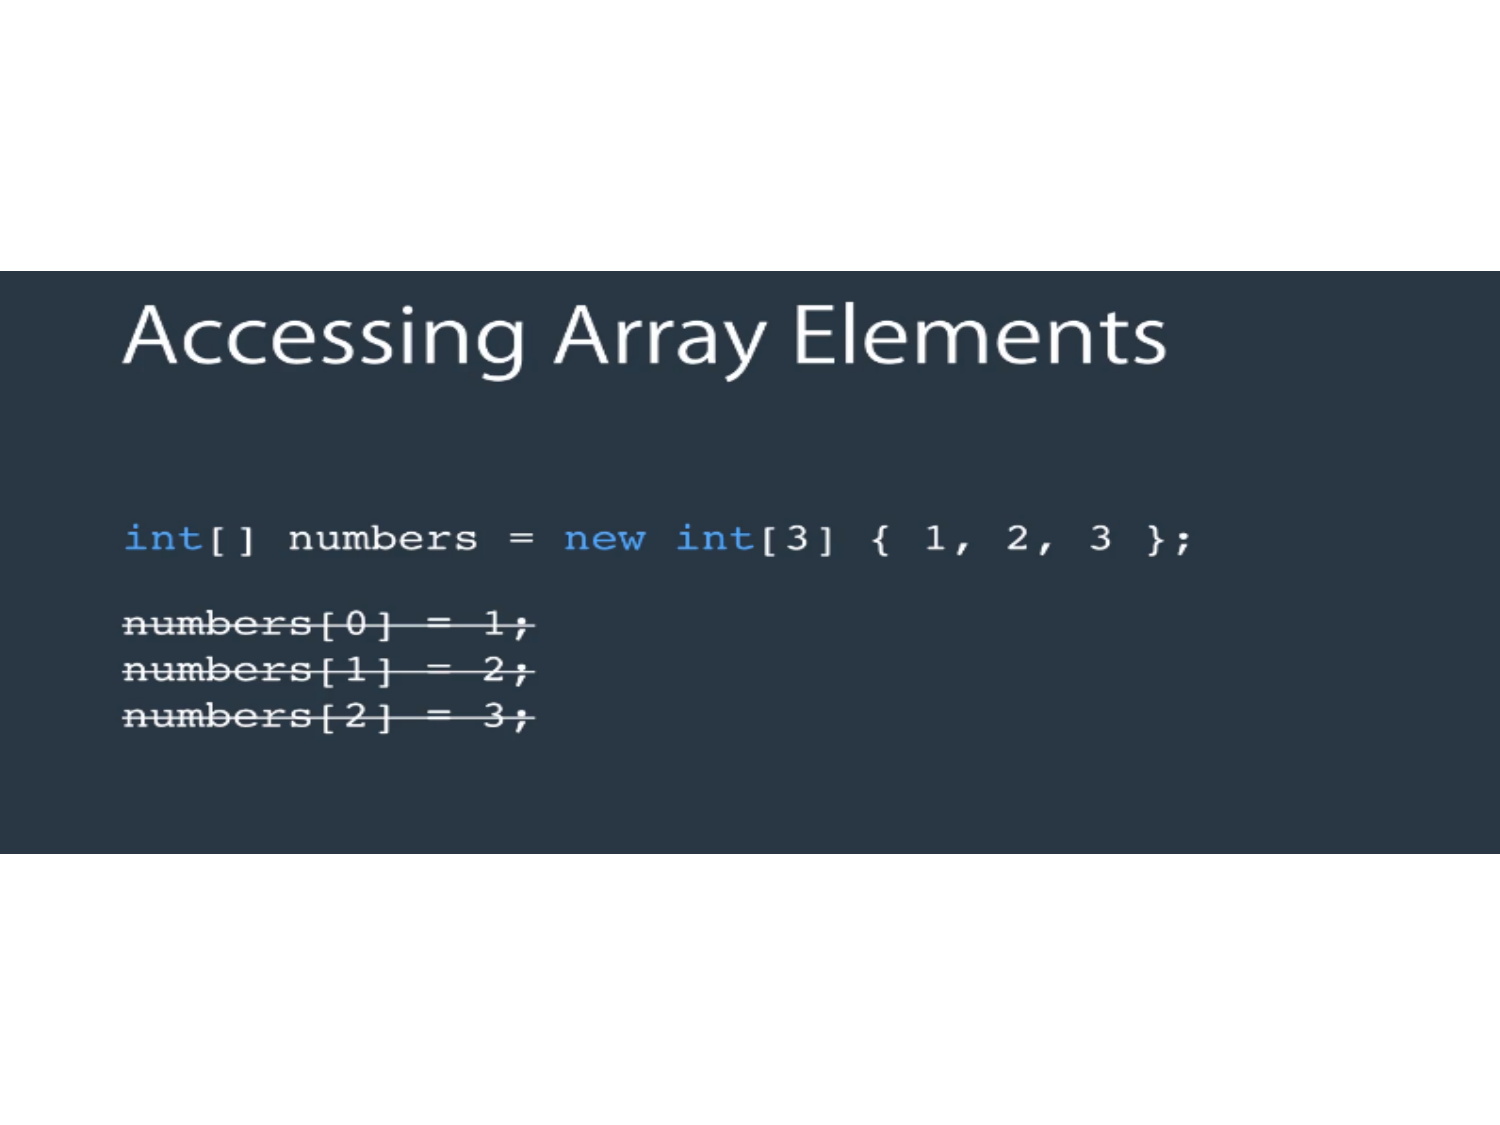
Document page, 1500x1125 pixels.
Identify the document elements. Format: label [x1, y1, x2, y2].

picture [0, 270, 1500, 855]
